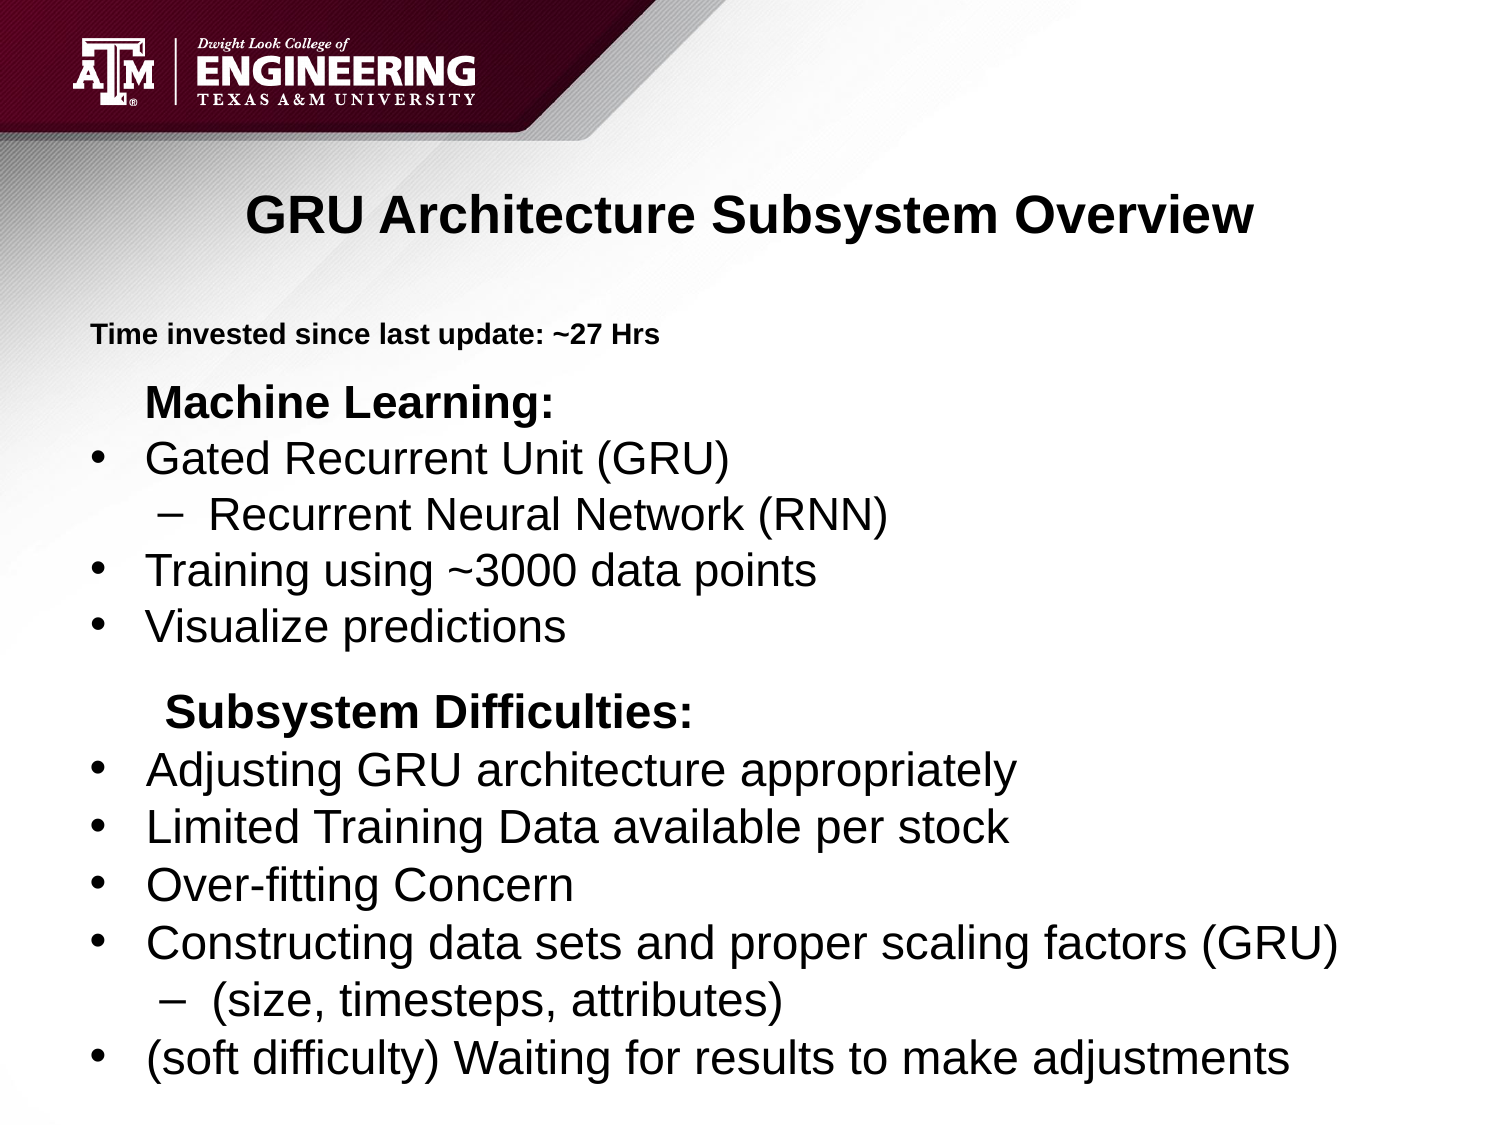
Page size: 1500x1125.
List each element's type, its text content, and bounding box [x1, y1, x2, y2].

title GRU Architecture Subsystem Overview Time invested since last update: ~27 Hrs [75, 172, 1425, 359]
list Subsystem Difficulties: Adjusting GRU architecture appropriately Limited Training Data available per stock Over-fitting Concern Constructing data sets and proper scaling factors (GRU) (size, timesteps, attributes) (soft difficulty) Waiting for results to make adjustments [74, 673, 1425, 1105]
picture [0, 0, 1500, 1125]
list Machine Learning: Gated Recurrent Unit (GRU) Recurrent Neural Network (RNN) Training using ~3000 data points Visualize predictions [75, 364, 1425, 661]
